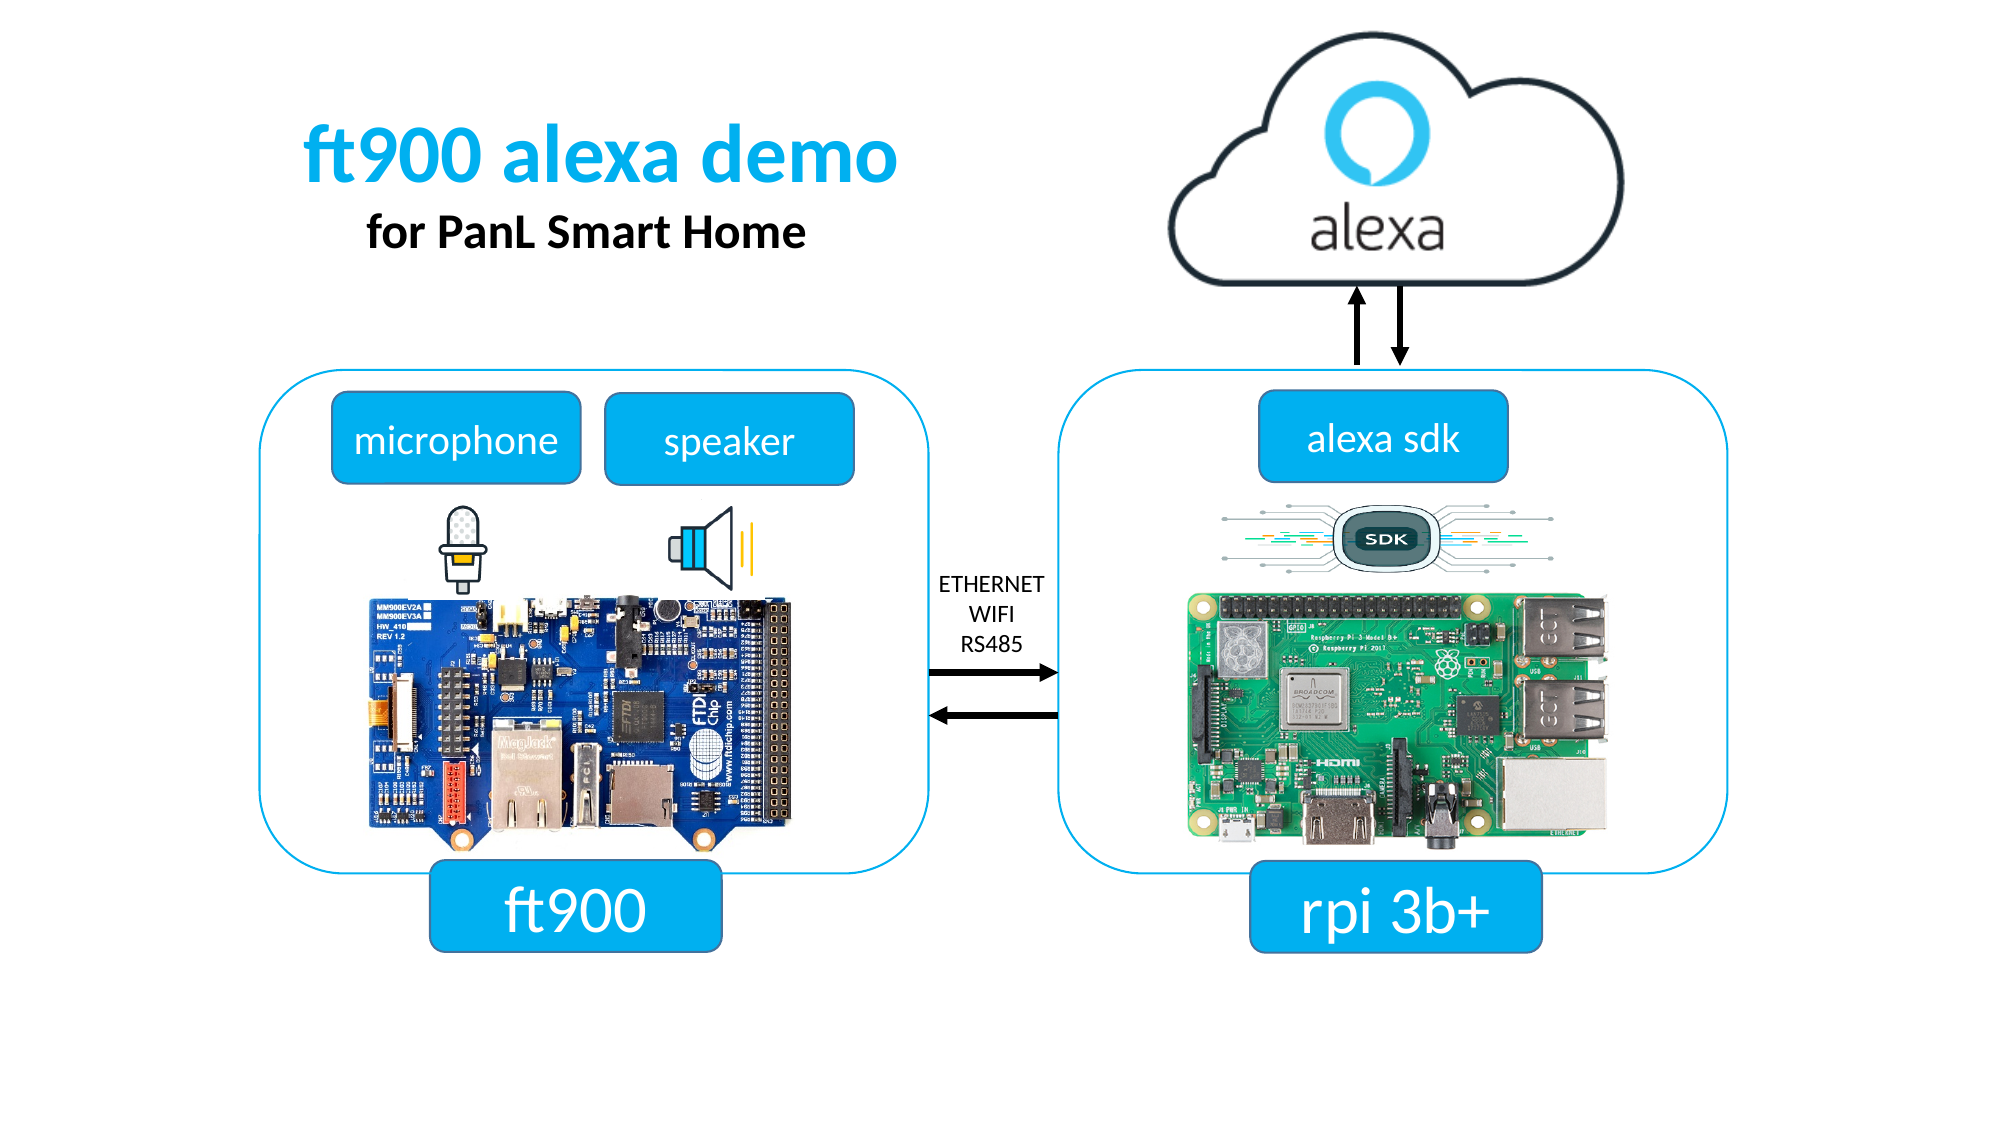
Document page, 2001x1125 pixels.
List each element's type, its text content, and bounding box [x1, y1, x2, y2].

text_box [1057, 368, 1729, 875]
text_box microphone [331, 390, 582, 485]
picture [1179, 493, 1617, 854]
picture [408, 500, 518, 600]
text_box ft900 [428, 875, 723, 953]
text_box [258, 368, 930, 875]
picture [1146, 28, 1650, 301]
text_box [287, 92, 917, 268]
text_box speaker [604, 392, 855, 486]
picture [658, 498, 765, 600]
text_box alexa sdk [1258, 389, 1509, 484]
text_box ETHERNET WIFI RS485 [909, 559, 1075, 665]
text_box rpi 3b+ [1249, 859, 1544, 954]
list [363, 572, 799, 859]
